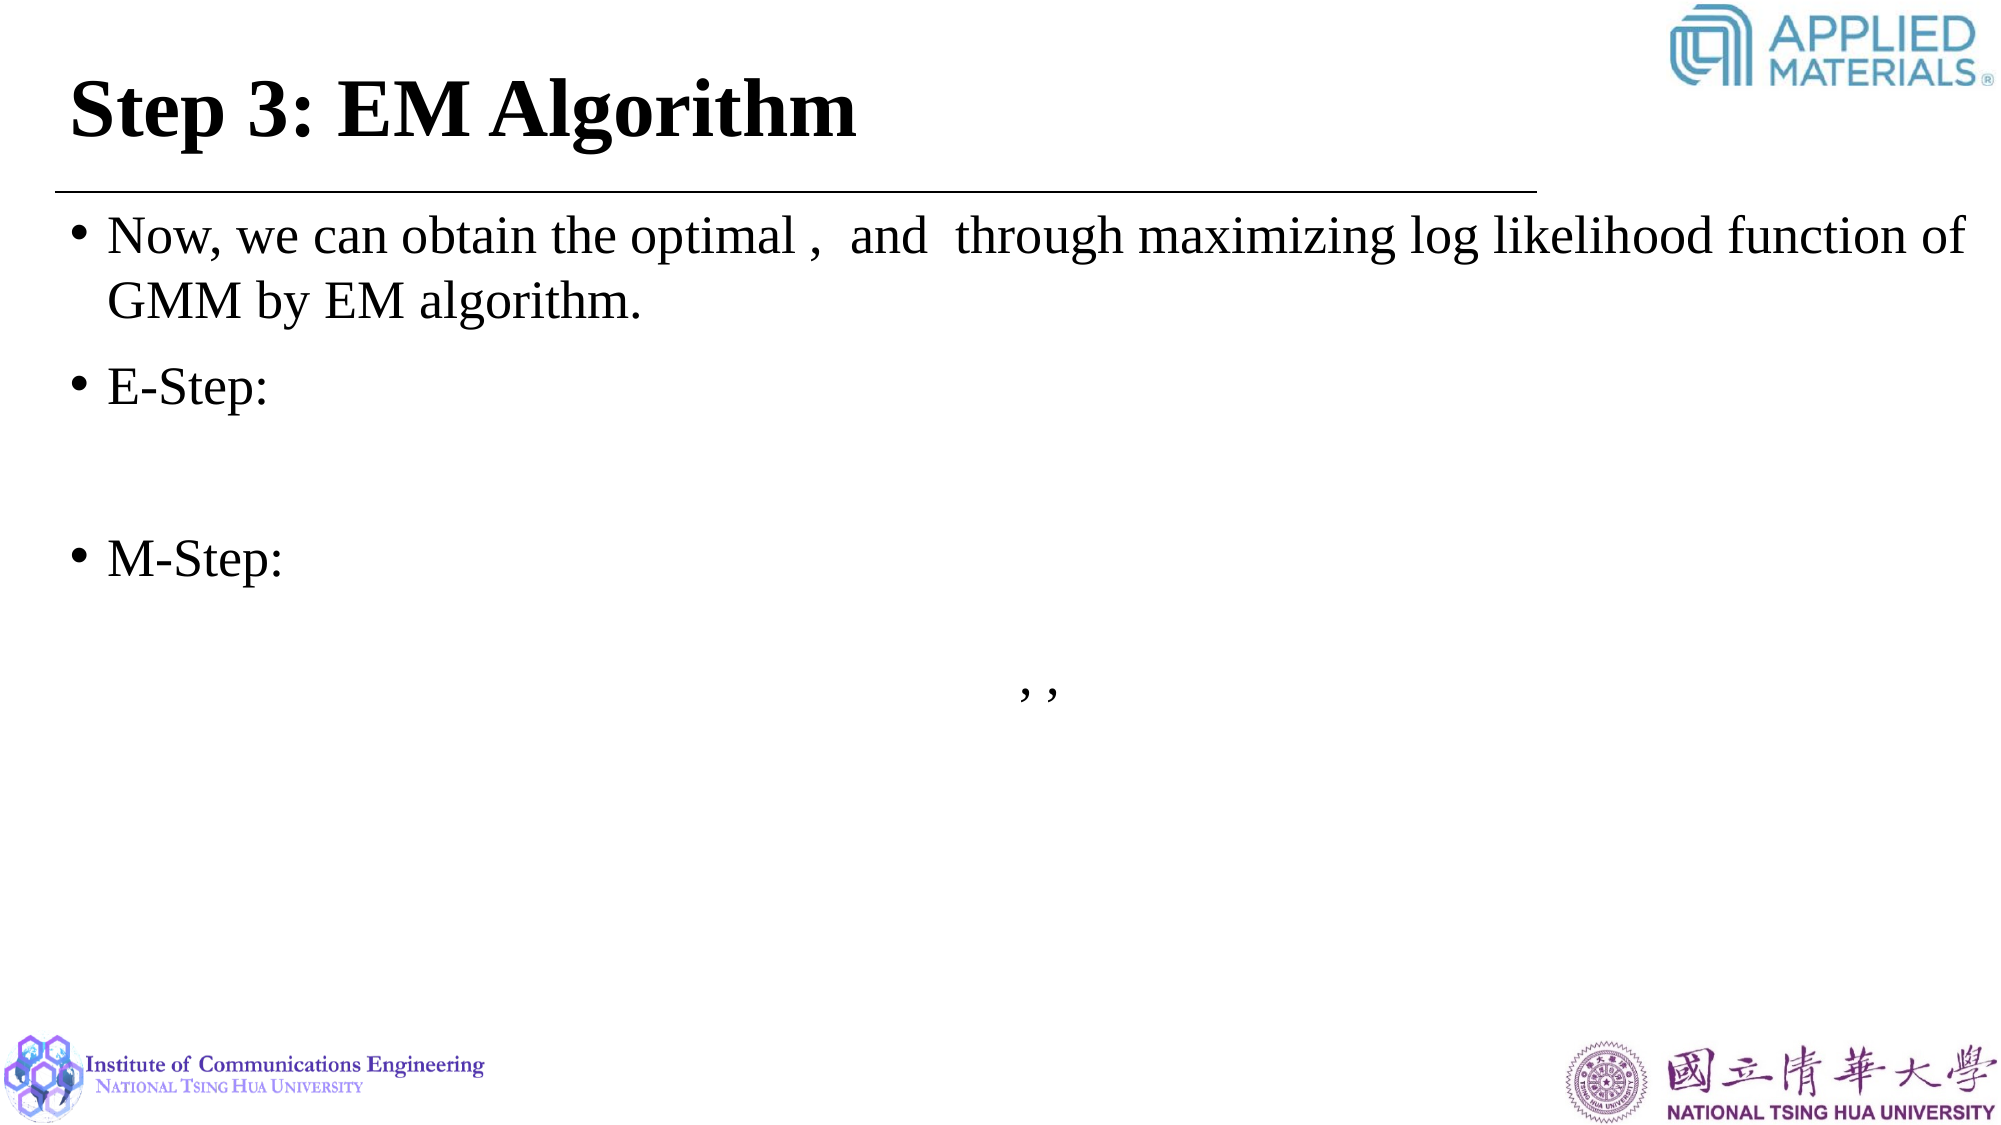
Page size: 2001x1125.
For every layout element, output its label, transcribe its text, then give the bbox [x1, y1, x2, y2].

picture [1565, 1040, 1998, 1125]
picture [0, 1025, 489, 1125]
title Step 3: EM Algorithm [54, 0, 1998, 219]
picture [1666, 0, 1998, 91]
